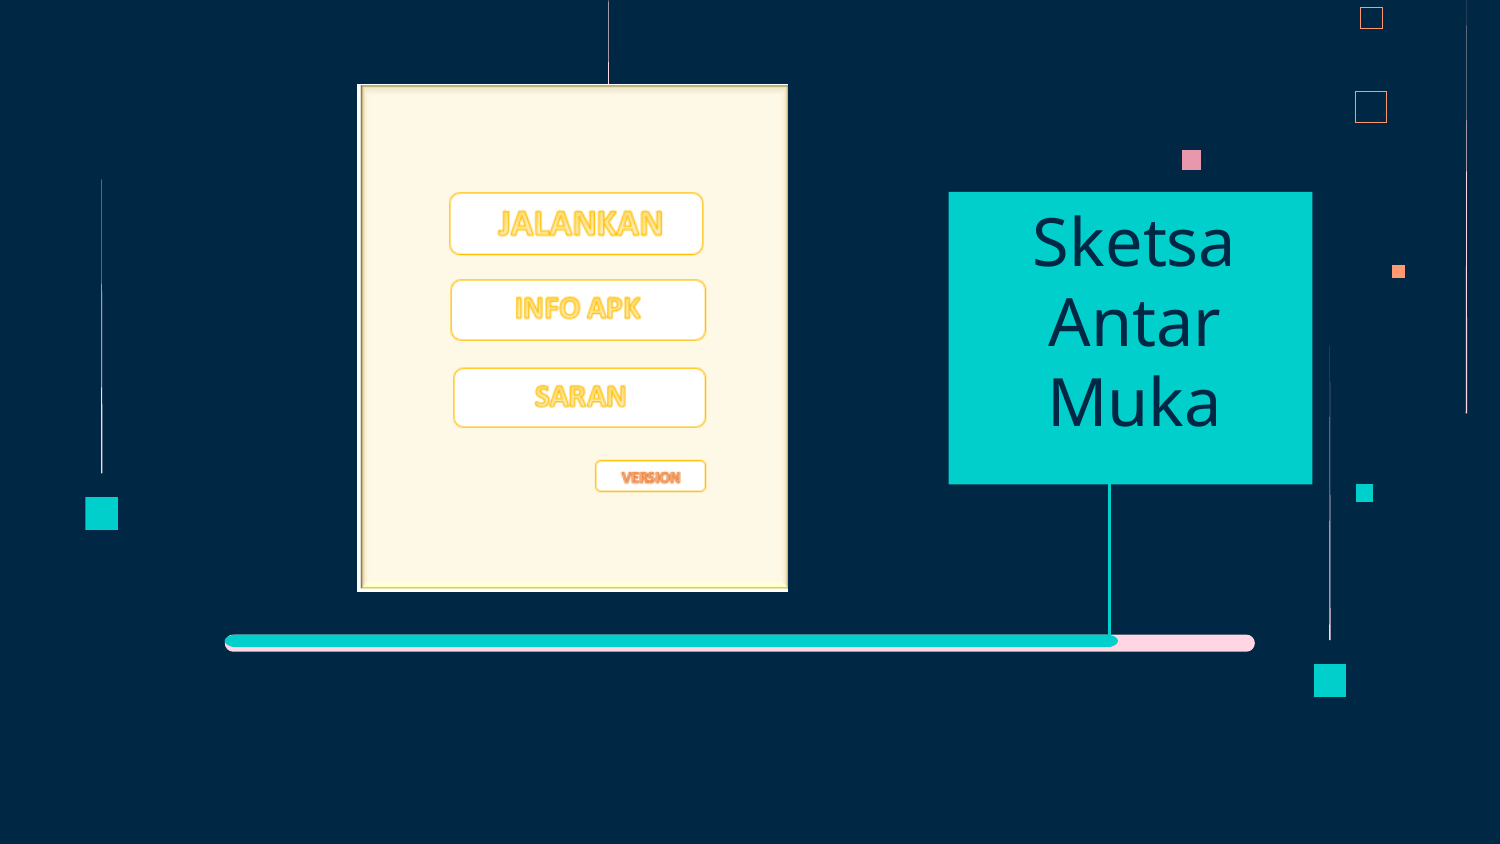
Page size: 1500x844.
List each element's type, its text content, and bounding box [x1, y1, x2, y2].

text_box [224, 634, 1105, 648]
text_box [1111, 634, 1255, 652]
text_box [948, 191, 1313, 485]
picture [356, 84, 789, 593]
text_box [1113, 635, 1119, 646]
title Sketsa Antar Muka [957, 196, 1313, 443]
text_box [224, 642, 1107, 652]
